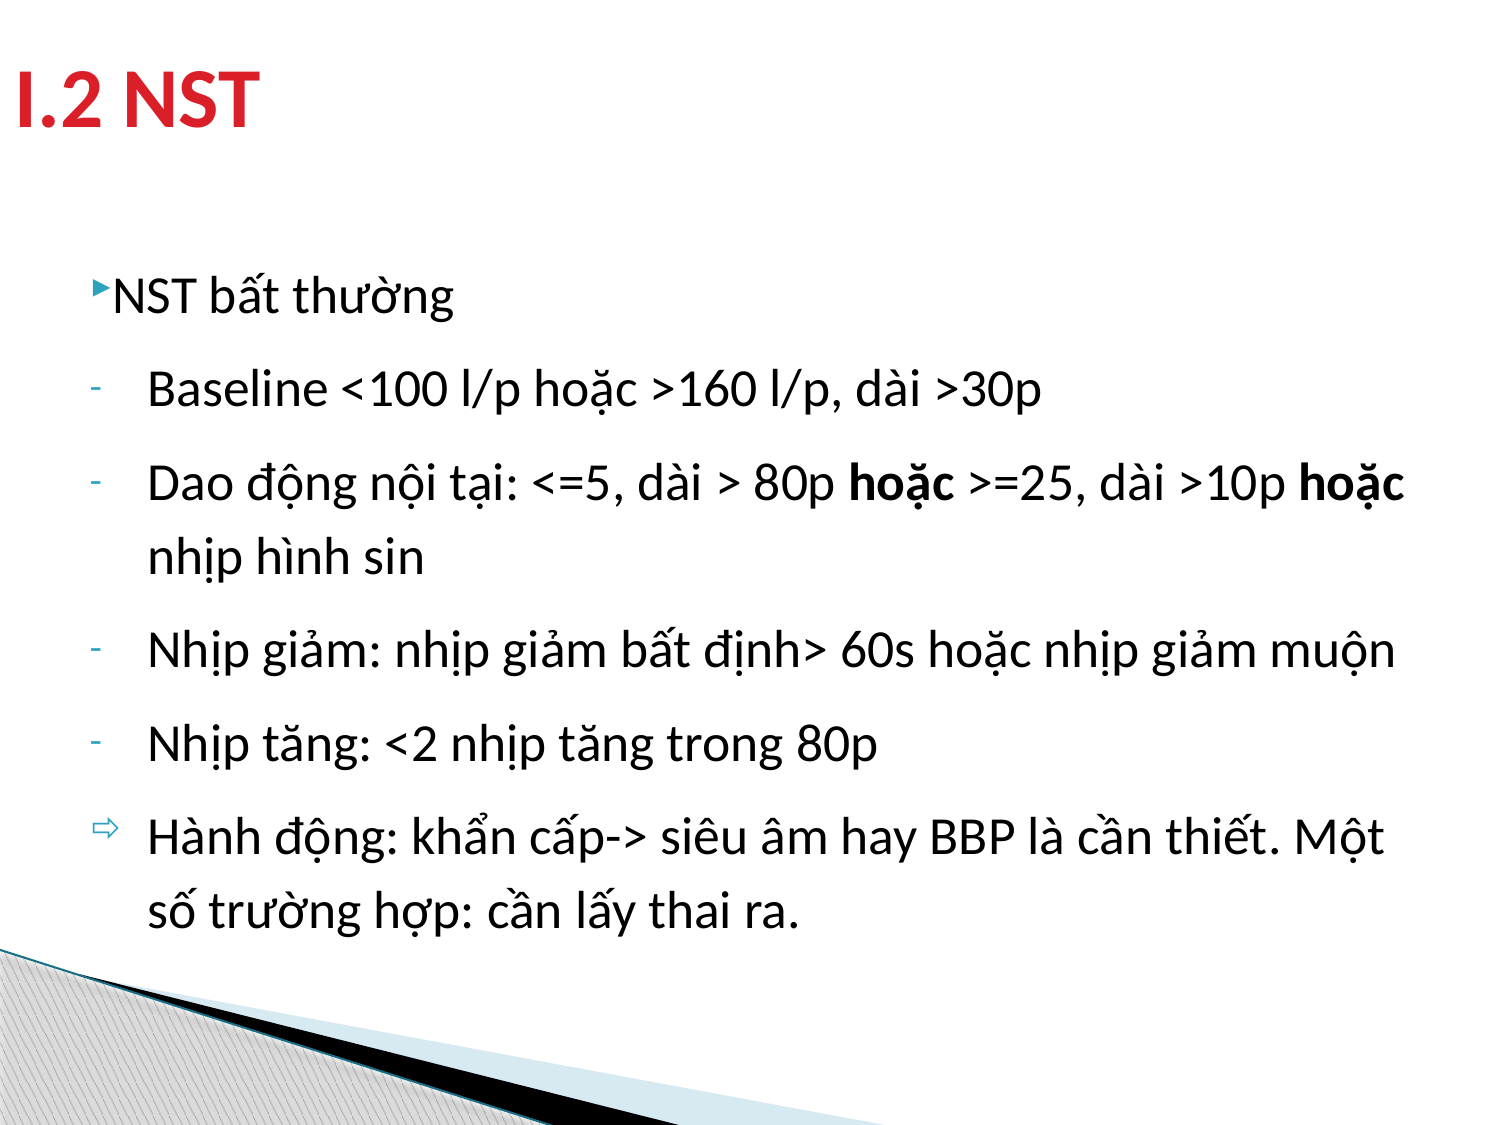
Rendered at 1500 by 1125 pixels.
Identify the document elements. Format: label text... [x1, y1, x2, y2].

title I.2 NST [0, 0, 1350, 188]
list NST bất thường Baseline <100 l/p hoặc >160 l/p, dài >30p Dao động nội tại: <=5, dài > 80p hoặc >=25, dài >10p hoặc nhịp hình sin Nhịp giảm: nhịp giảm bất định> 60s hoặc nhịp giảm muộn Nhịp tăng: <2 nhịp tăng trong 80p Hành động: khẩn cấp-> siêu âm hay BBP là cần thiết. Một số trường hợp: cần lấy thai ra. [75, 243, 1425, 986]
